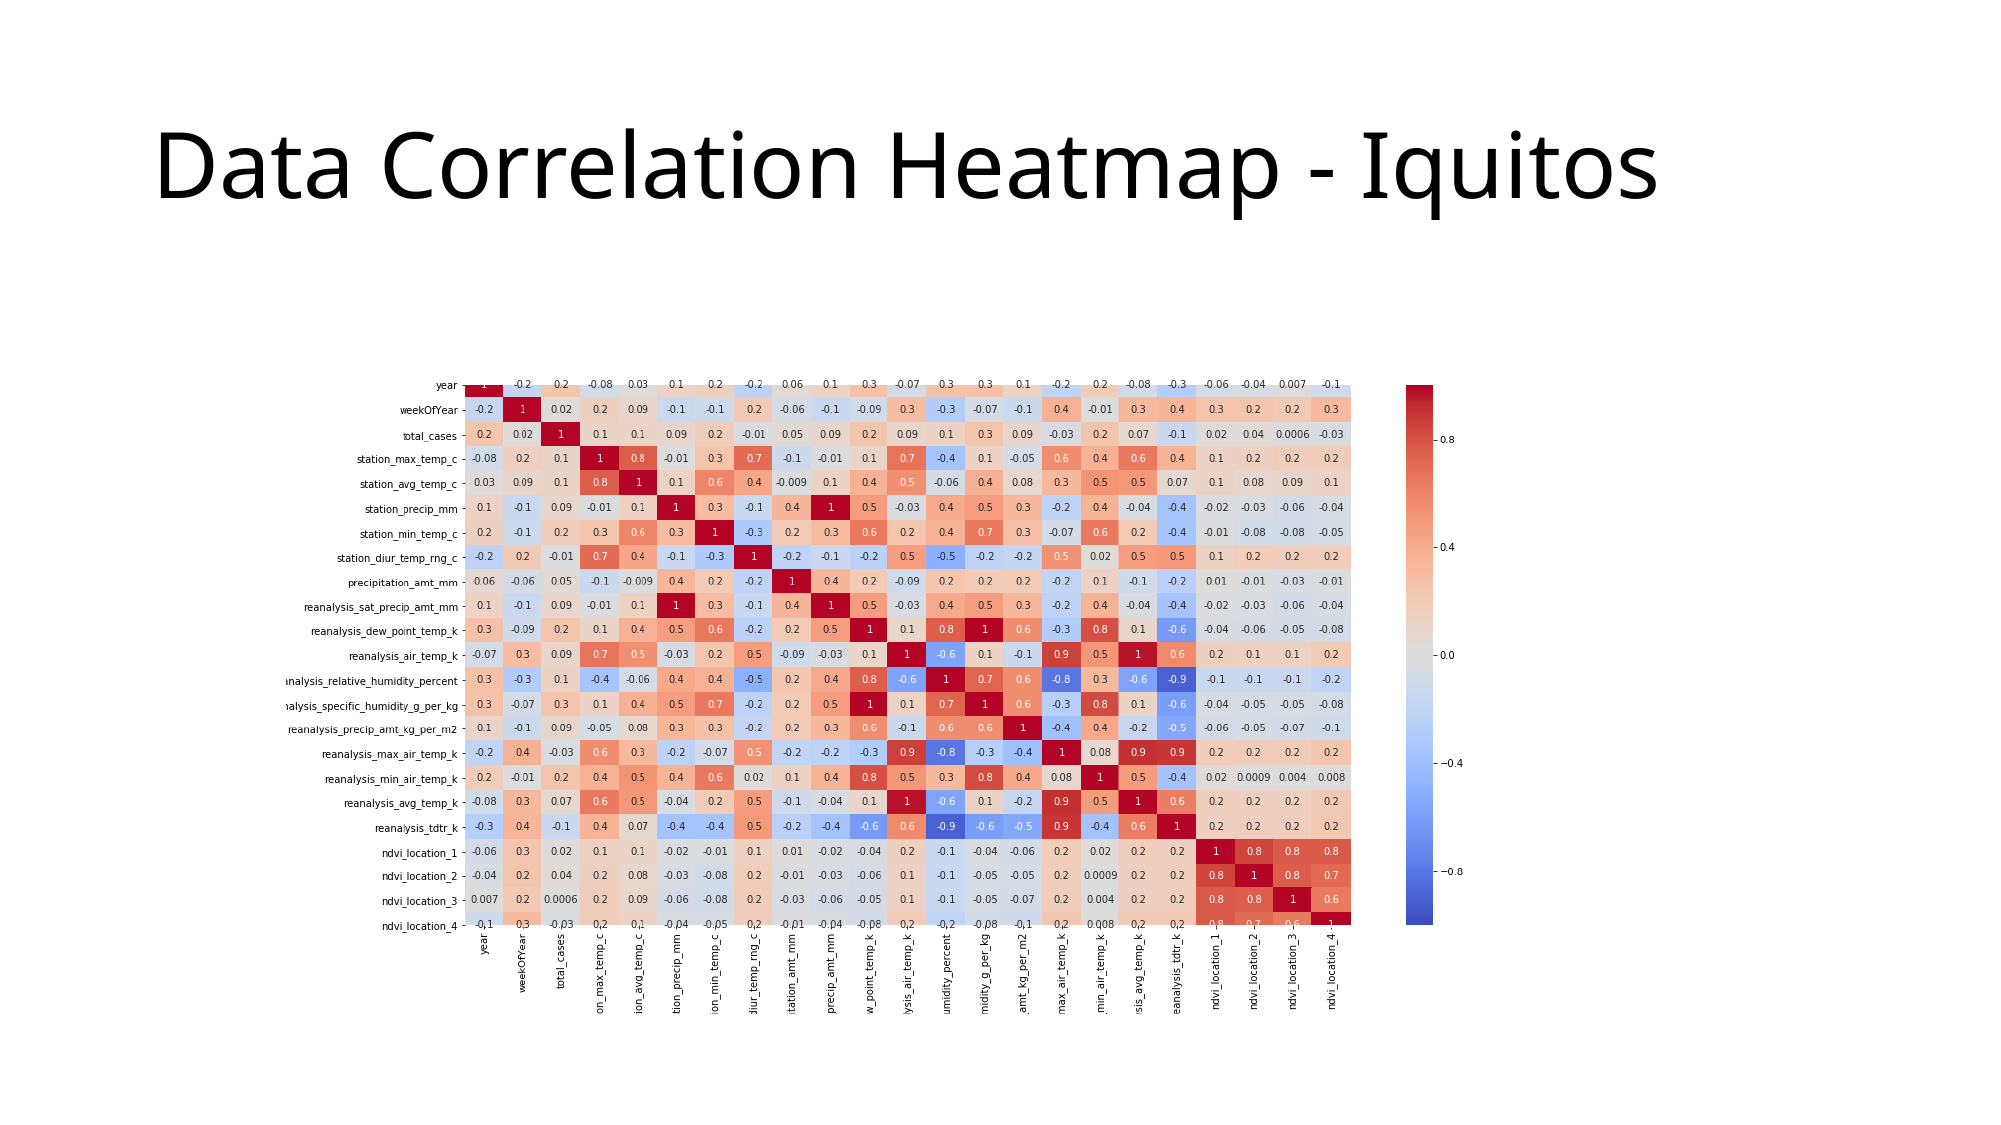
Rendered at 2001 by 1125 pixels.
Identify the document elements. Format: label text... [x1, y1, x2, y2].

title Data Correlation Heatmap - Iquitos [137, 59, 1863, 278]
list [286, 299, 1714, 1014]
